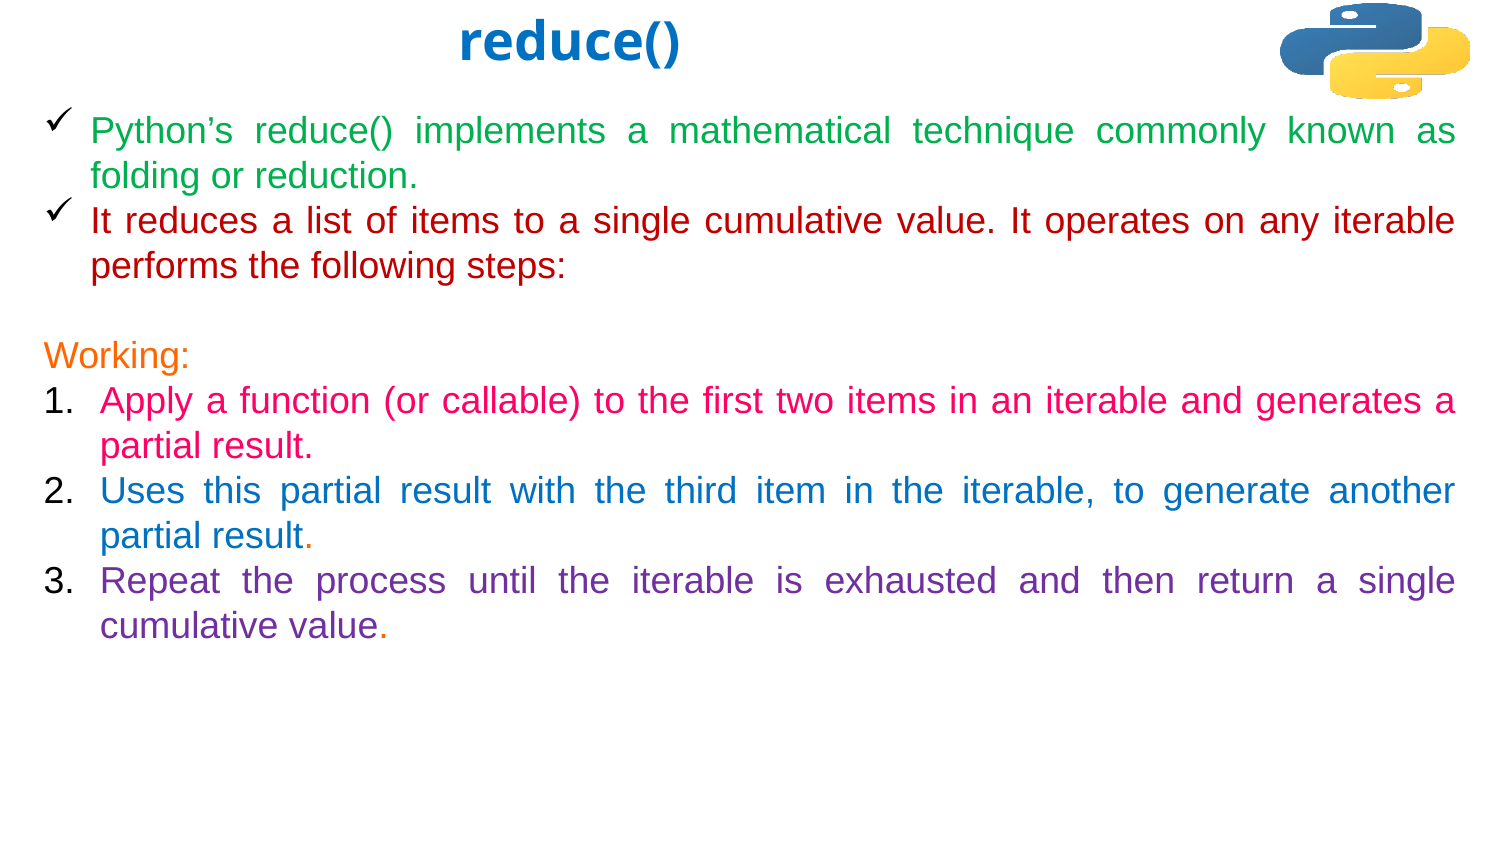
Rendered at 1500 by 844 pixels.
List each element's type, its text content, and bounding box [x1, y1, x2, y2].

picture [1279, 3, 1470, 99]
text_box reduce() [10, 0, 1130, 47]
text_box Python’s reduce() implements a mathematical technique commonly known as folding or reduction. It reduces a list of items to a single cumulative value. It operates on any iterable performs the following steps: Working: Apply a function (or callable) to the first two items in an iterable and generates a partial result. Uses this partial result with the third item in the iterable, to generate another partial result. Repeat the process until the iterable is exhausted and then return a single cumulative value. [28, 98, 1472, 653]
